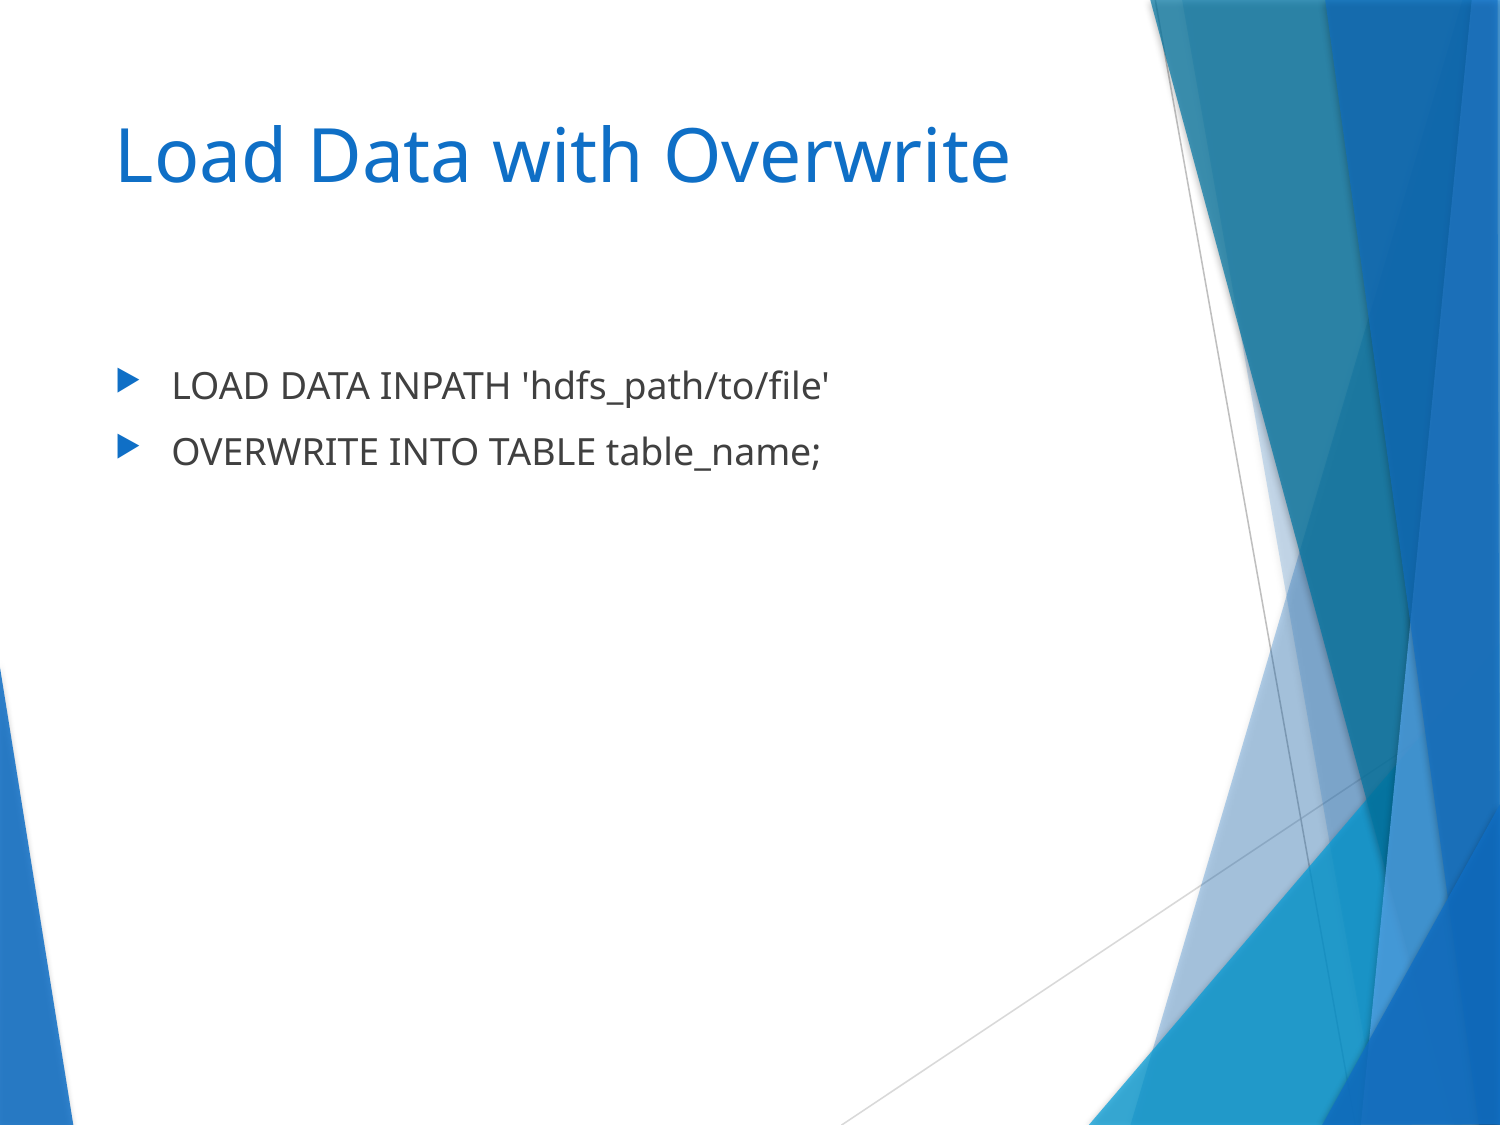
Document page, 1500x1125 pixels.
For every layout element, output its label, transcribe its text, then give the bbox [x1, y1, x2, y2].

list LOAD DATA INPATH 'hdfs_path/to/file' OVERWRITE INTO TABLE table_name; [99, 354, 1142, 992]
title Load Data with Overwrite [99, 99, 1142, 317]
